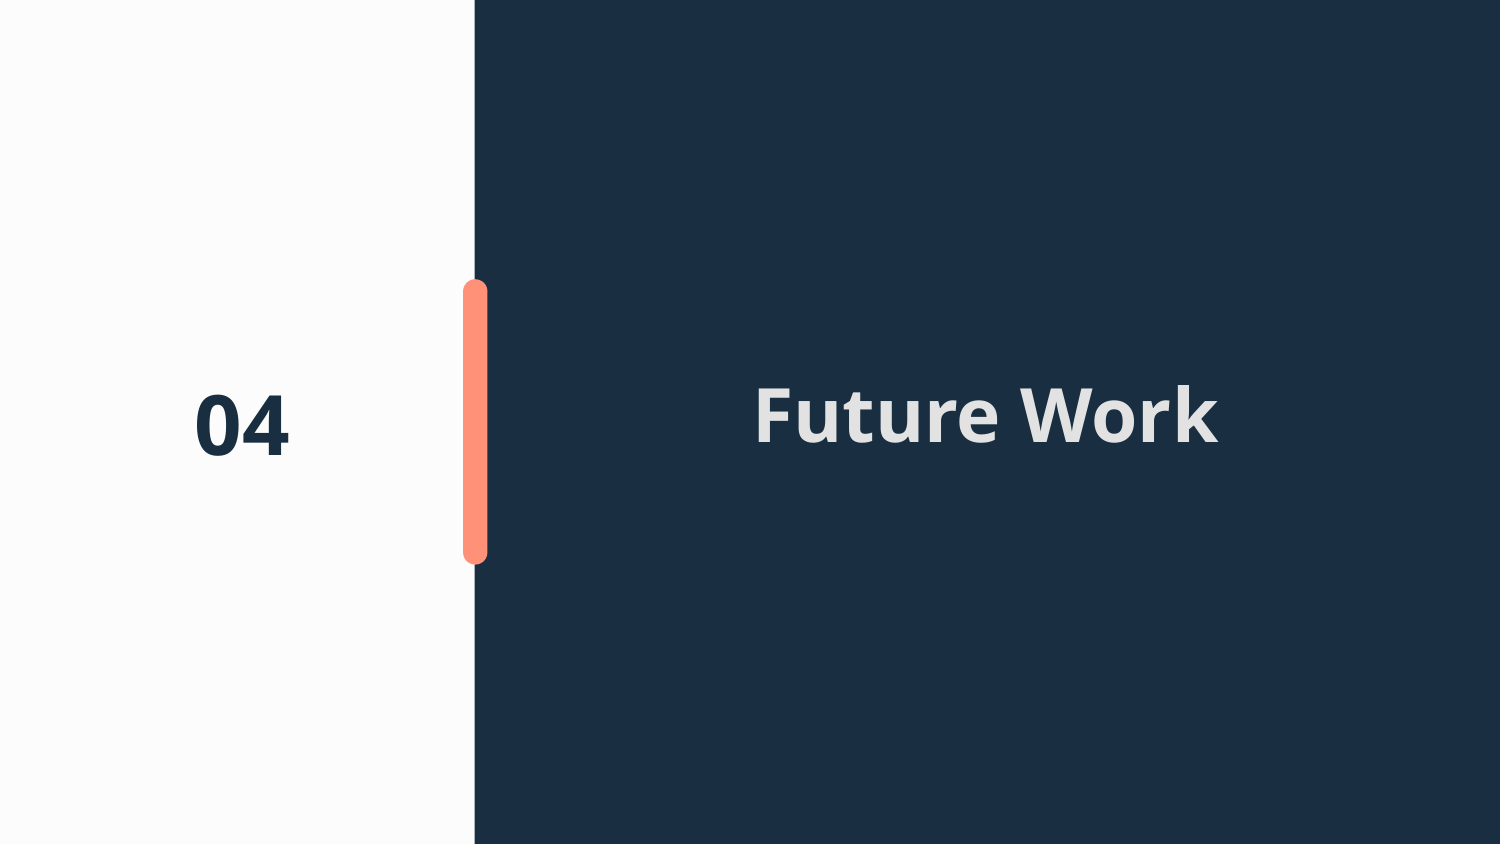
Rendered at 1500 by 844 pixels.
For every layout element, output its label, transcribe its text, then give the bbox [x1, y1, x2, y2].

title 04 [95, 330, 390, 514]
title Future Work [539, 352, 1433, 491]
